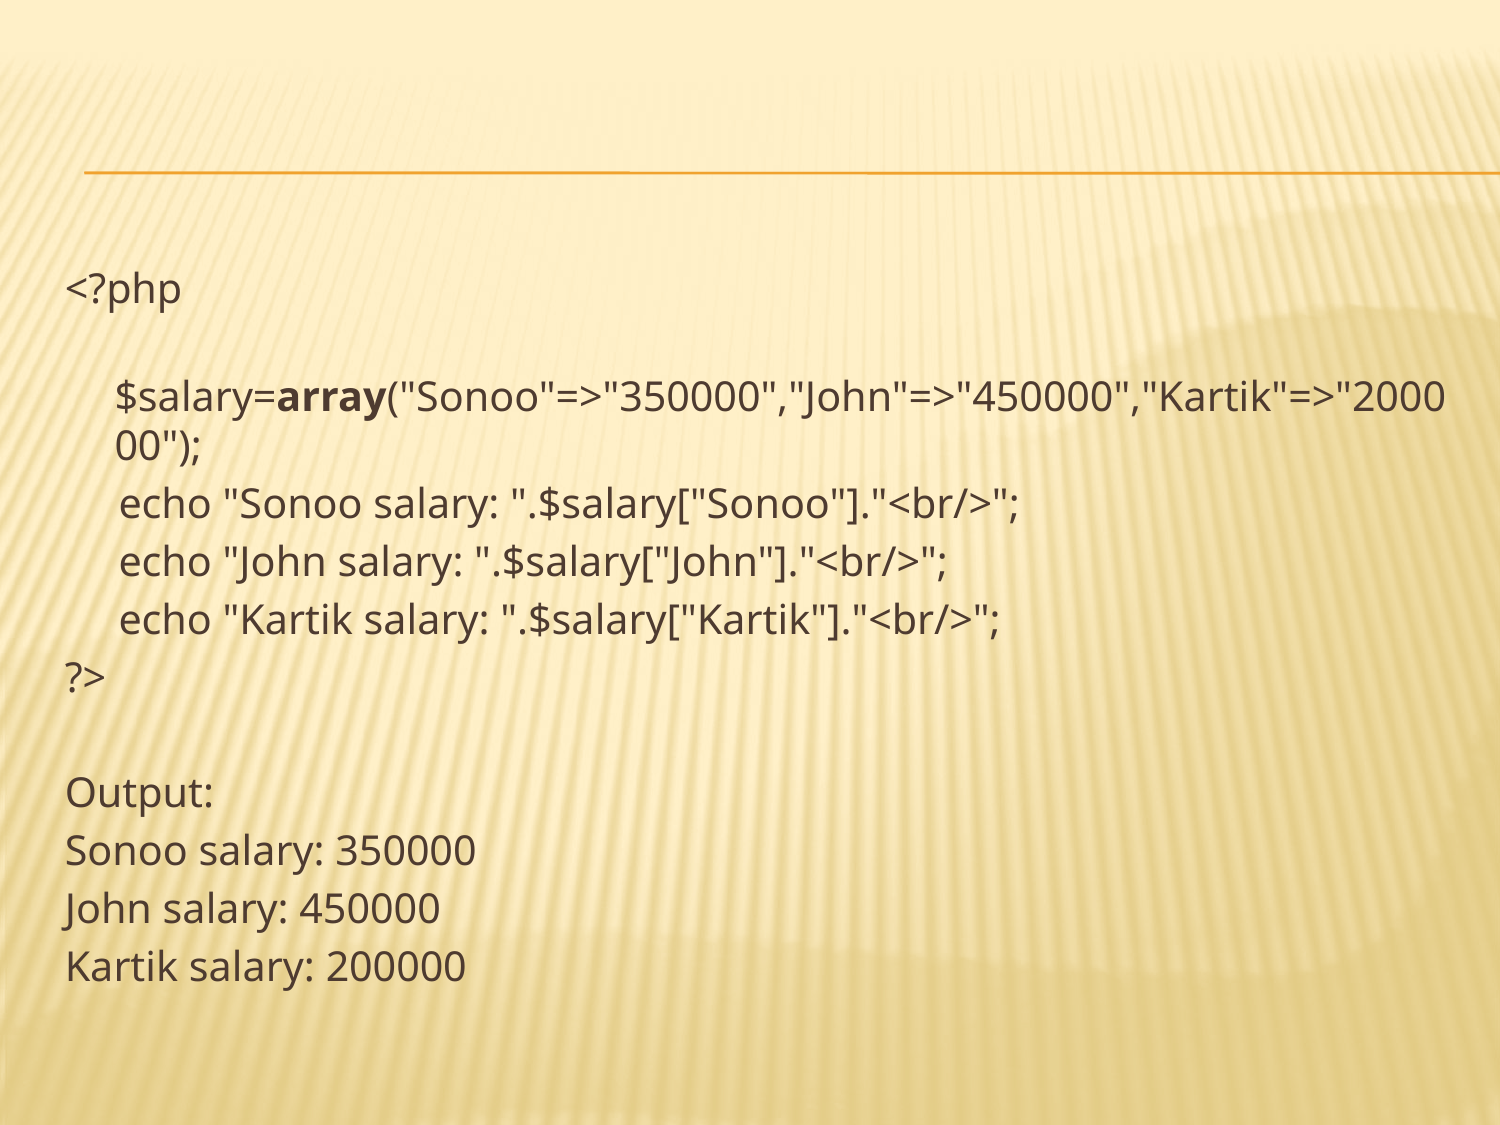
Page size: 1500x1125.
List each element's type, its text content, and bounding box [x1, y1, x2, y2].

list <?php $salary=array("Sonoo"=>"350000","John"=>"450000","Kartik"=>"200000"); echo "Sonoo salary: ".$salary["Sonoo"]."<br/>"; echo "John salary: ".$salary["John"]."<br/>"; echo "Kartik salary: ".$salary["Kartik"]."<br/>"; ?> Output: Sonoo salary: 350000 John salary: 450000 Kartik salary: 200000 [50, 254, 1475, 998]
